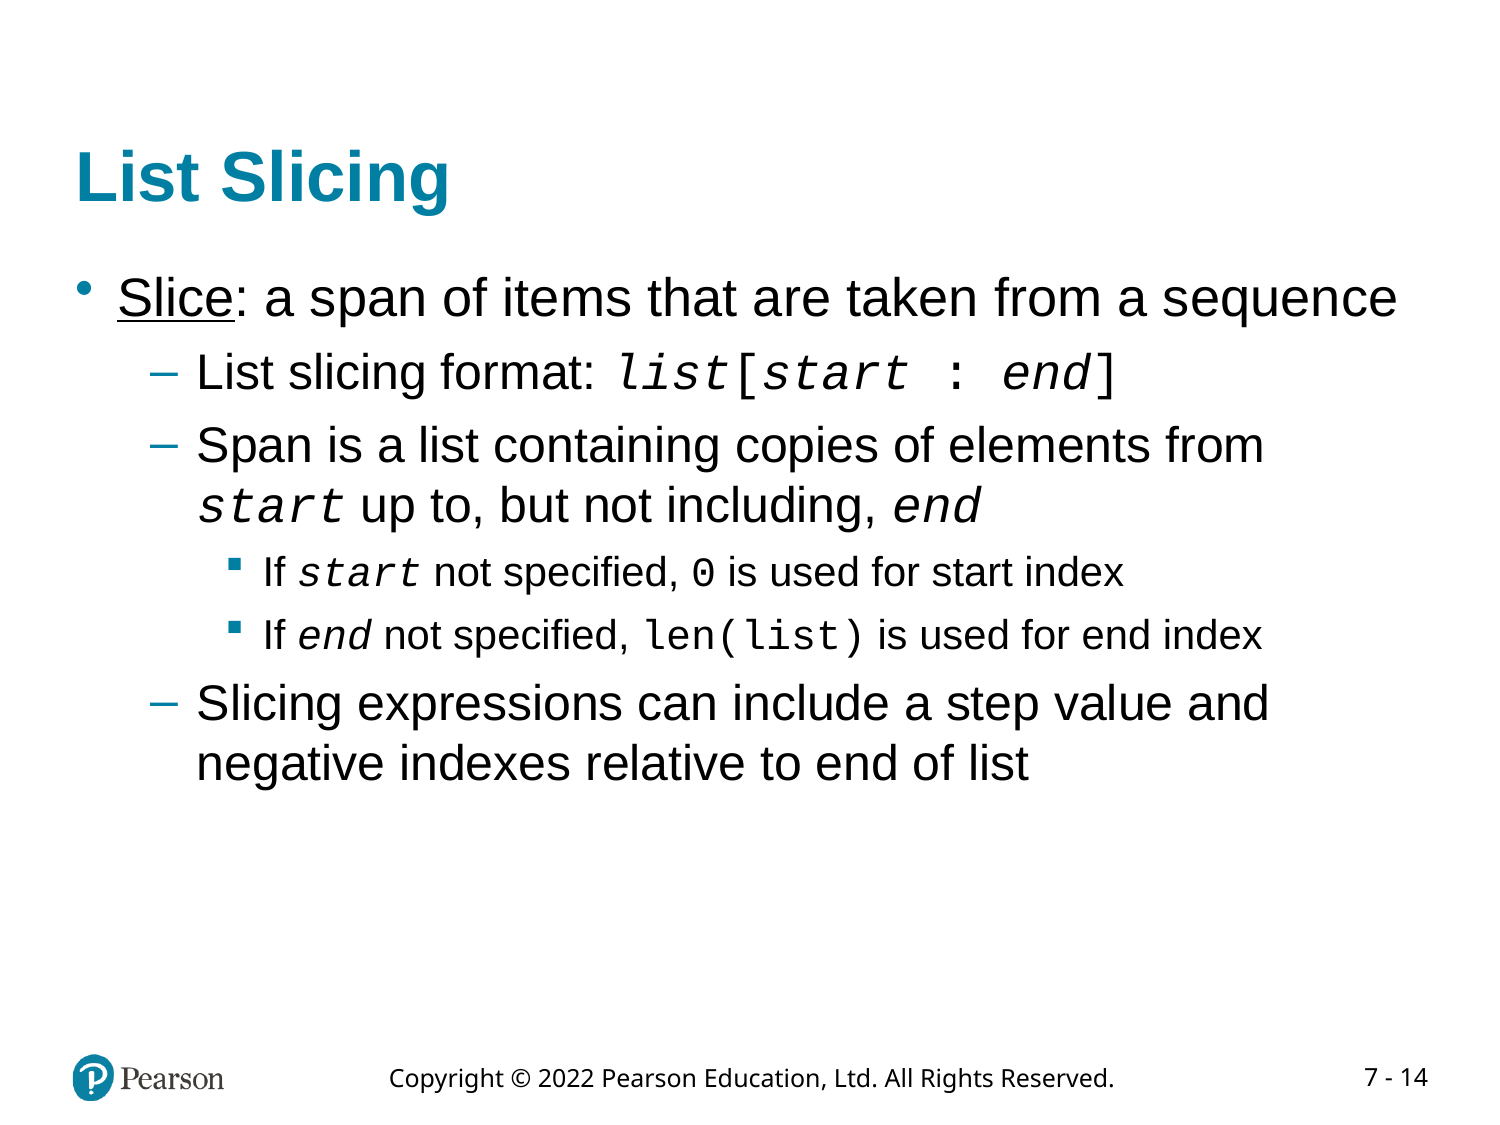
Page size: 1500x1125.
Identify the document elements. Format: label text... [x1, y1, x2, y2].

title List Slicing [75, 35, 1425, 216]
picture [72, 1087, 83, 1101]
list Slice: a span of items that are taken from a sequence List slicing format: list[start : end] Span is a list containing copies of elements from start up to, but not including, end If start not specified, 0 is used for start index If end not specified, len(list) is used for end index Slicing expressions can include a step value and negative indexes relative to end of list [75, 262, 1425, 1005]
picture [81, 1064, 107, 1089]
picture [72, 1054, 89, 1072]
picture [99, 1054, 224, 1101]
